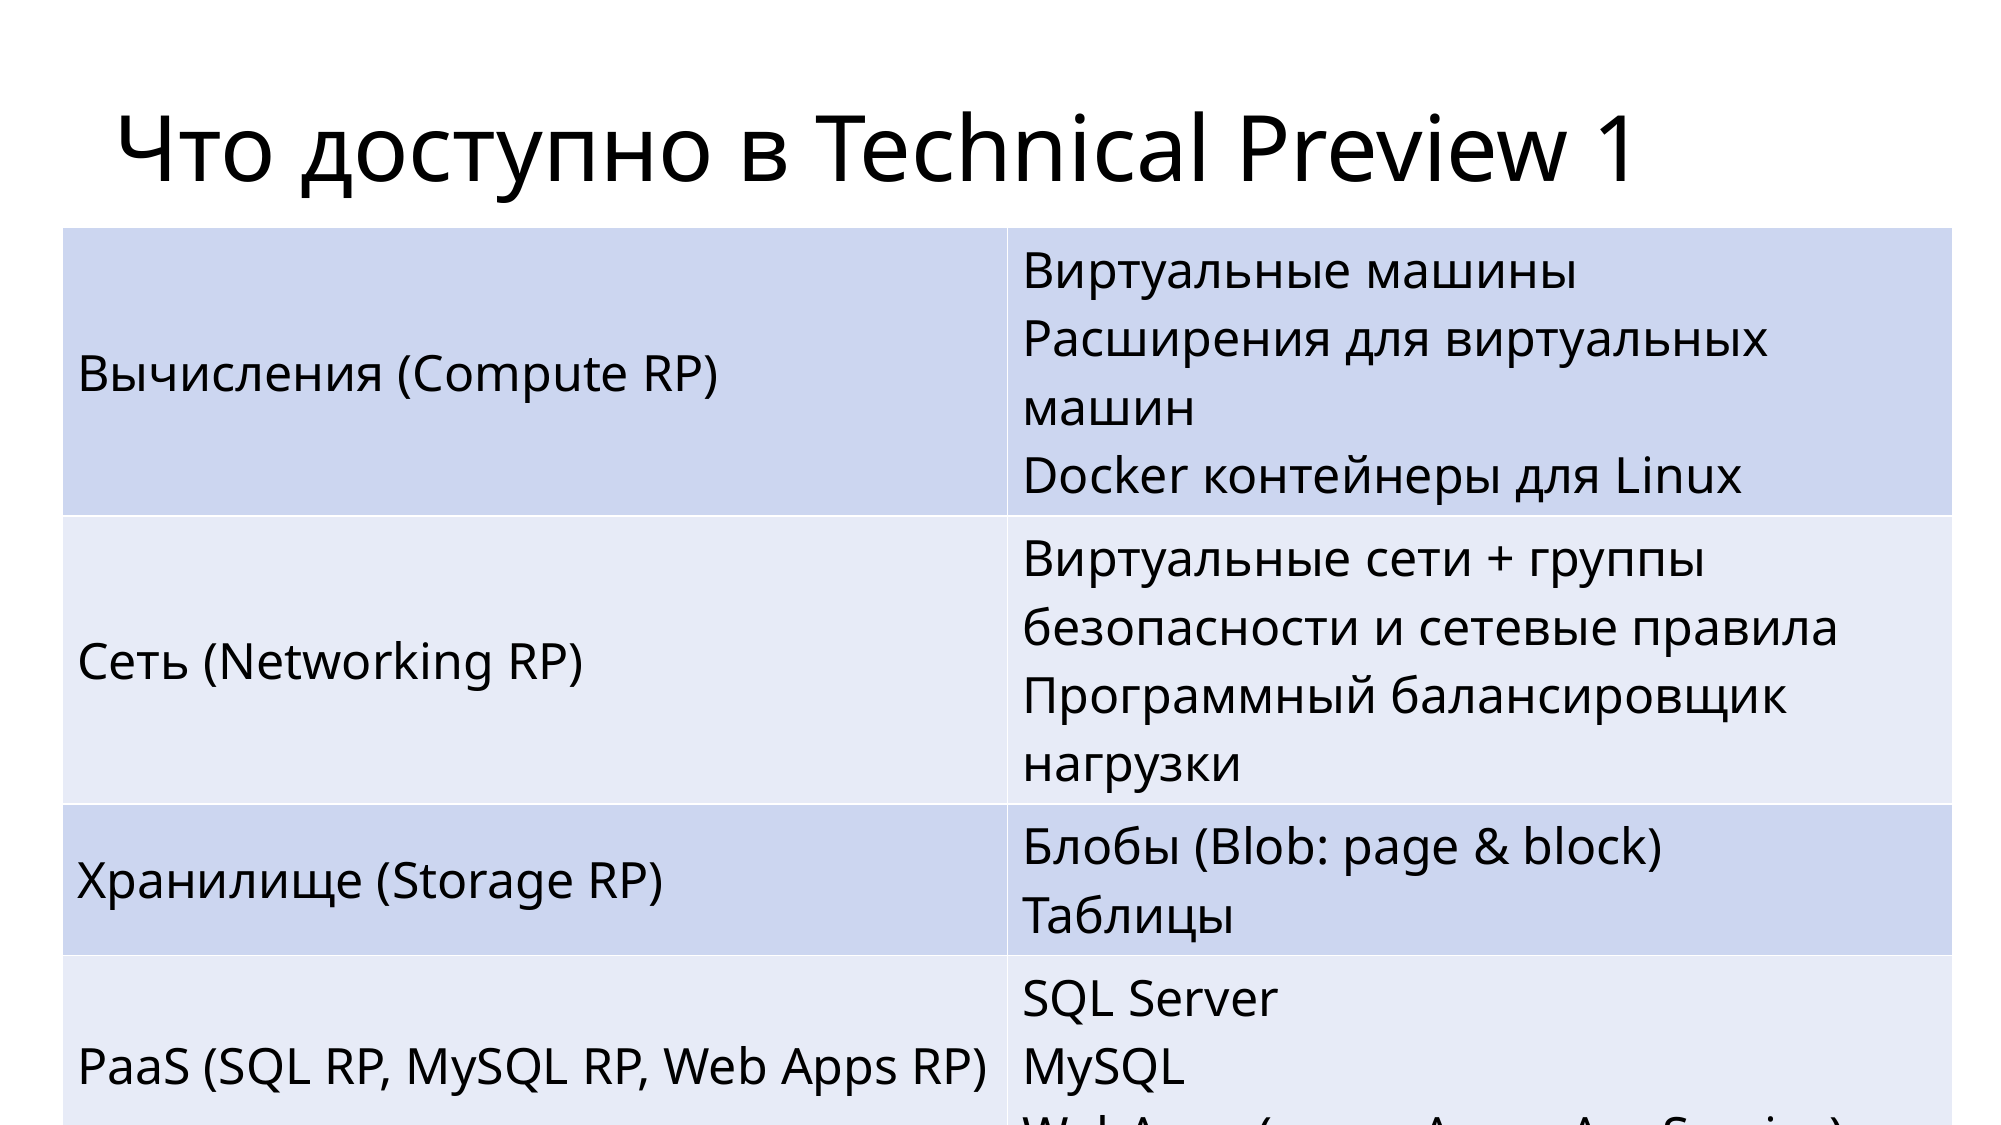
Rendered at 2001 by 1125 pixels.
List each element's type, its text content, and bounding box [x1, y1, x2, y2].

table_header Вычисления (Compute RP) [63, 228, 1007, 515]
table_cell Блобы (Blob: page & block) Таблицы [1008, 805, 1952, 955]
table_cell Сеть (Networking RP) [63, 517, 1007, 803]
table_header Виртуальные машины Расширения для виртуальных машин Docker контейнеры для Linux [1008, 228, 1952, 515]
title Что доступно в Technical Preview 1 [114, 59, 1863, 209]
table_cell PaaS (SQL RP, MySQL RP, Web Apps RP) [63, 956, 1007, 1125]
table_cell Хранилище (Storage RP) [63, 805, 1007, 955]
table_cell SQL Server MySQL WebApps (часть Azure AppService) [1008, 956, 1952, 1125]
table_cell Виртуальные сети + группы безопасности и сетевые правила Программный балансировщик нагрузки [1008, 517, 1952, 803]
